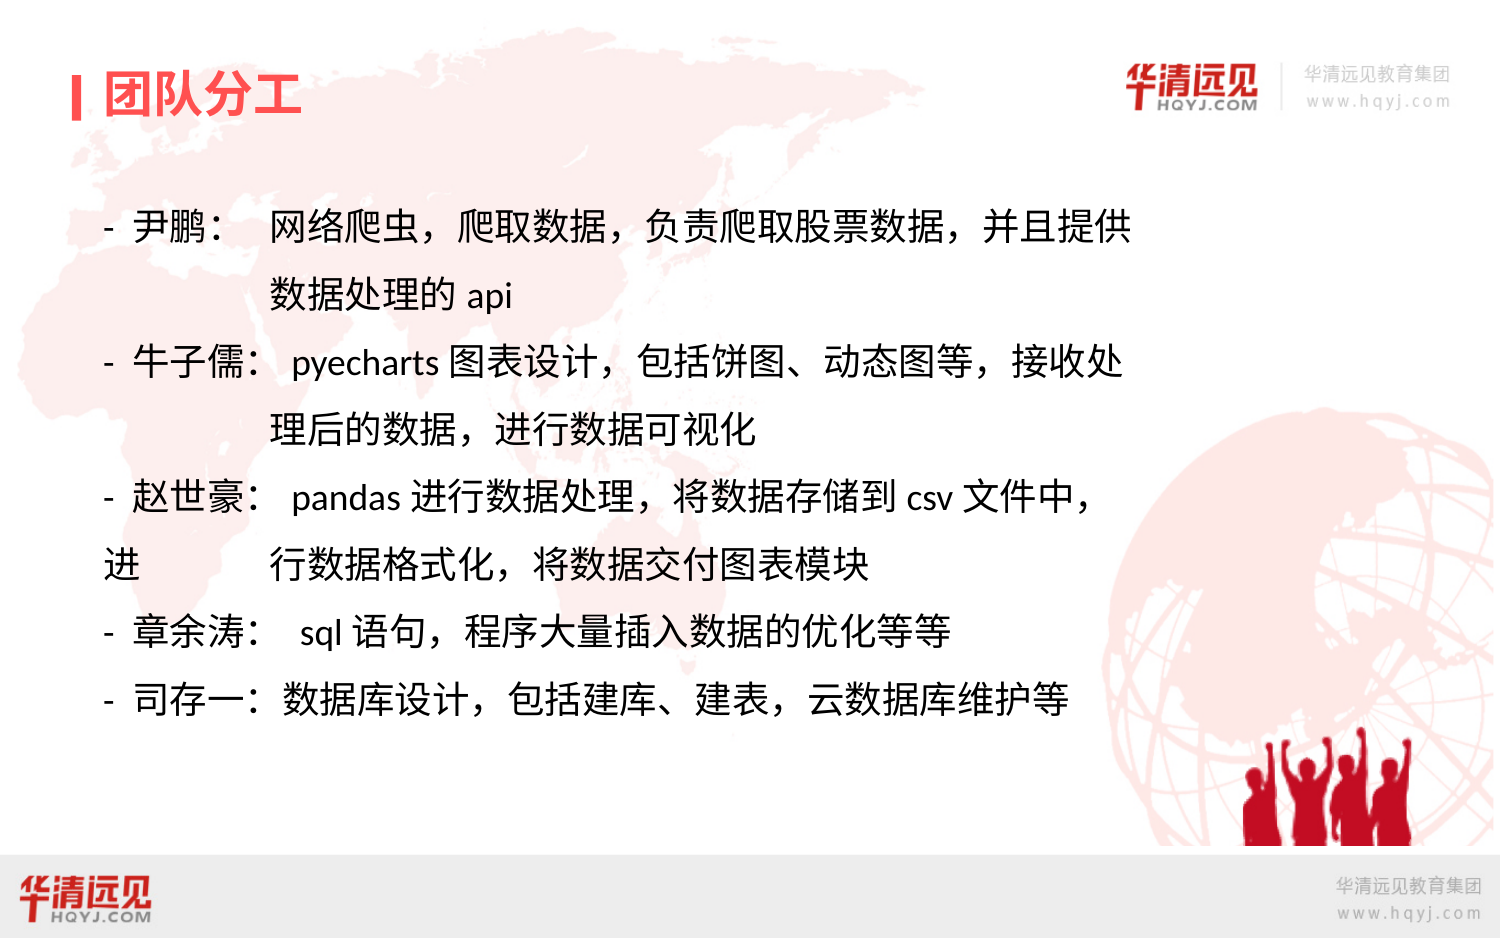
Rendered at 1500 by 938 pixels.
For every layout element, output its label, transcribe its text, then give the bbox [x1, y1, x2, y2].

picture [0, 0, 1500, 938]
text_box 团队分工 [88, 55, 1105, 124]
text_box [70, 73, 83, 123]
text_box - 尹鹏： 网络爬虫，爬取数据，负责爬取股票数据，并且提供 数据处理的api - 牛子儒：pyecharts图表设计，包括饼图、动态图等，接收处 理后的数据，进行数据可视化 - 赵世豪：pandas进行数据处理，将数据存储到csv文件中，进 行数据格式化，将数据交付图表模块 - 章余涛： sql语句，程序大量插入数据的优化等等 - 司存一：数据库设计，包括建库、建表，云数据库维护等 [88, 173, 1164, 796]
